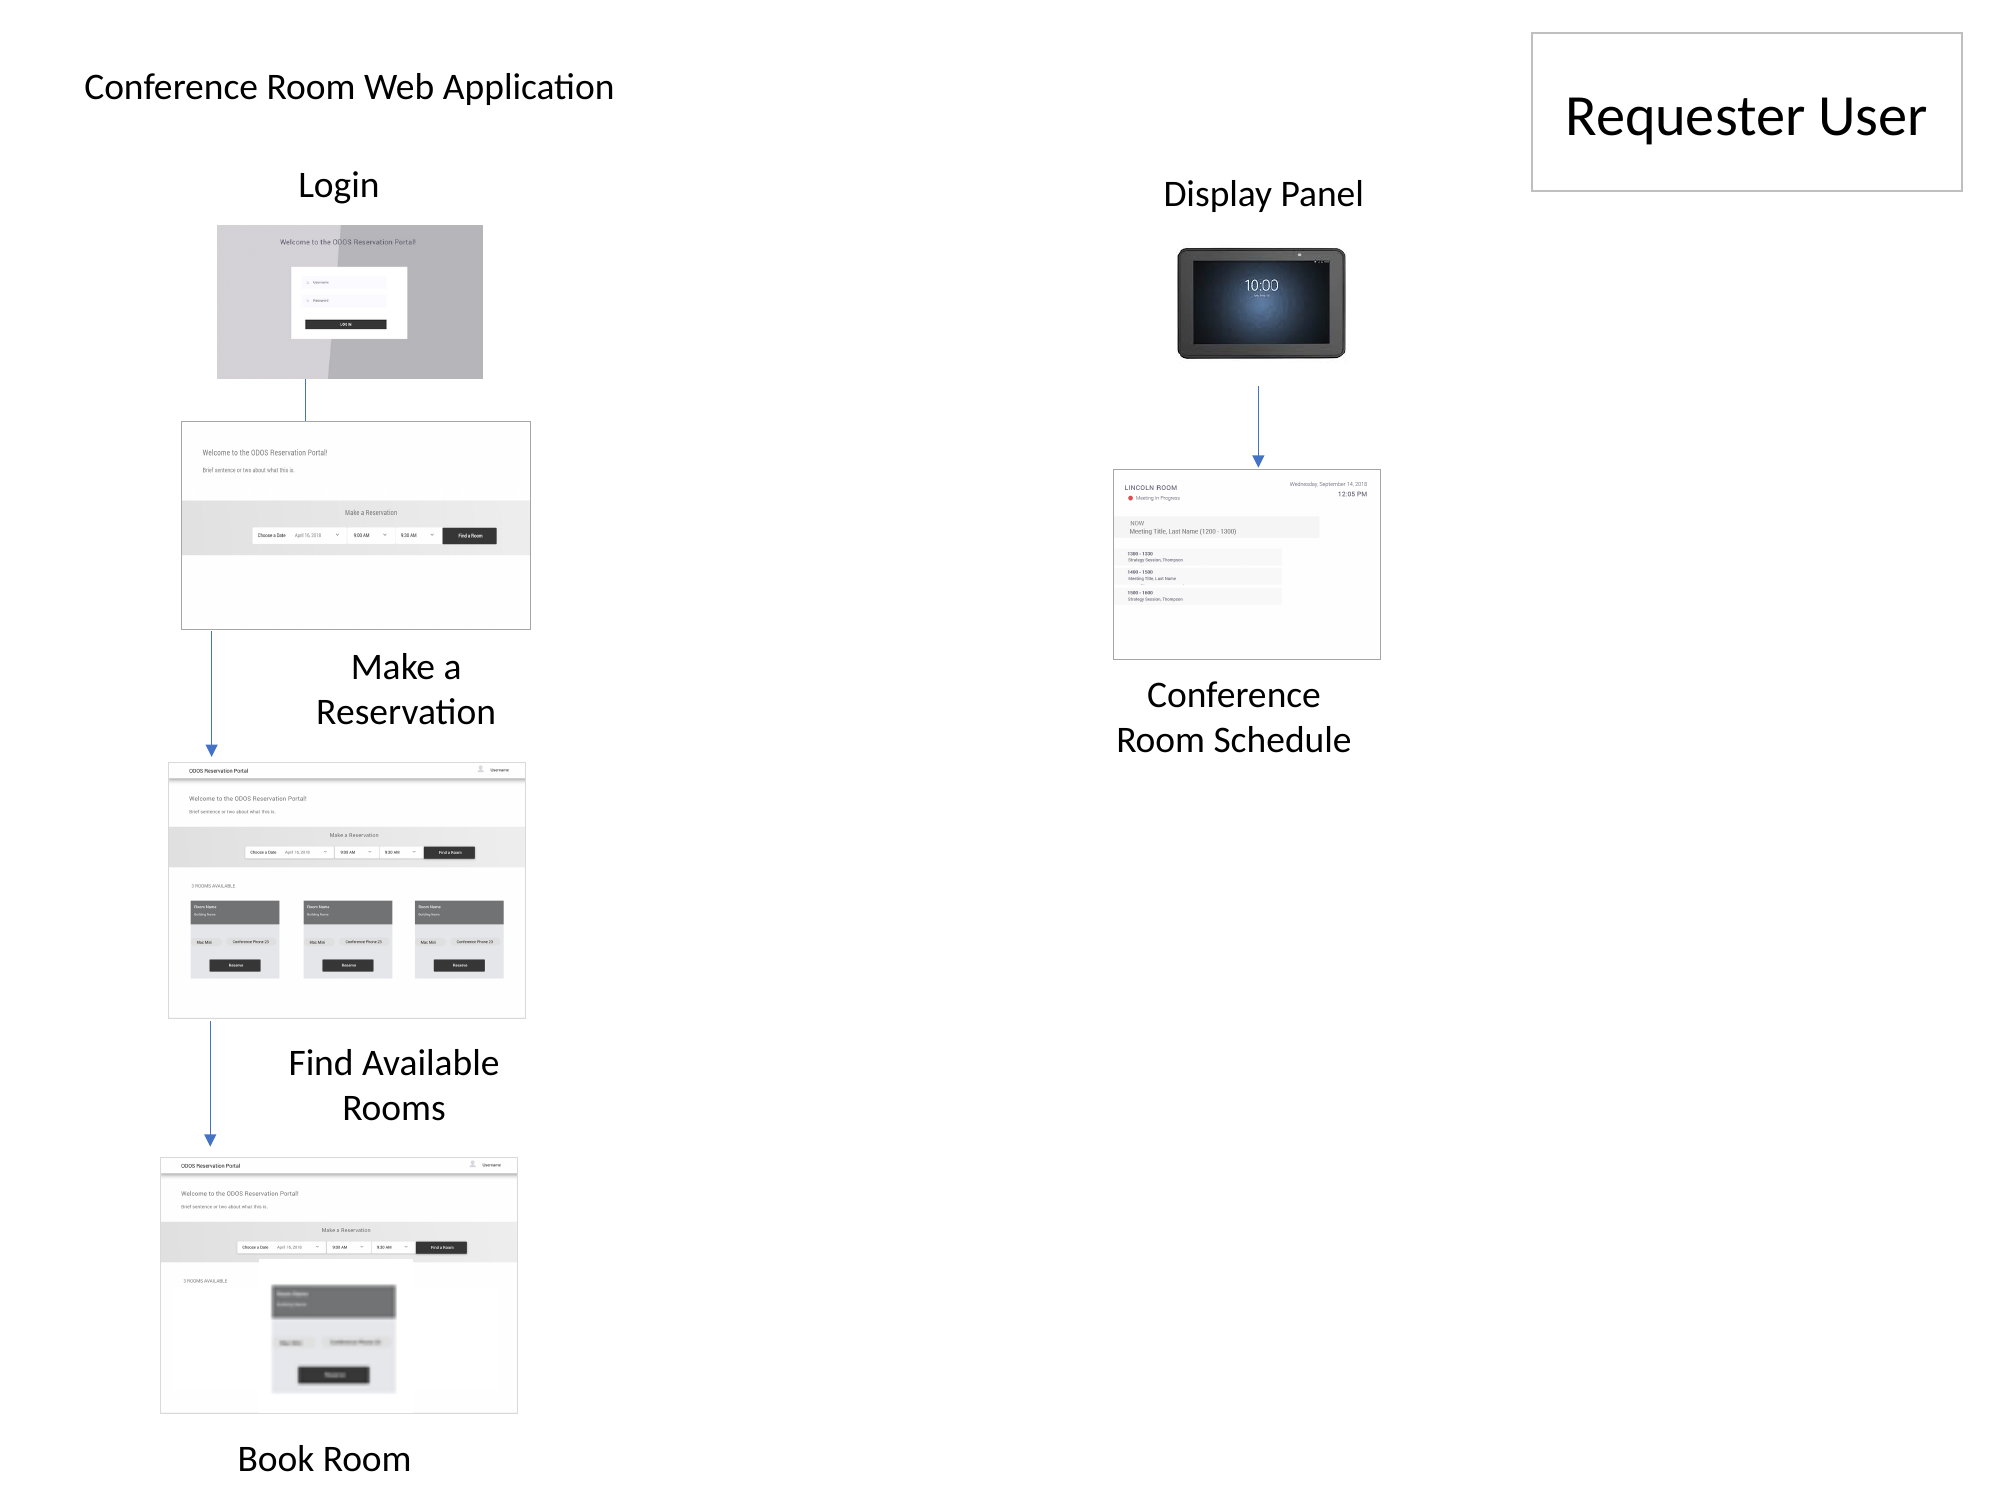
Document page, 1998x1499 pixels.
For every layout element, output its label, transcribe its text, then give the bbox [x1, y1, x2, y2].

text_box Conference Room Schedule [1087, 662, 1381, 768]
picture [160, 1157, 518, 1414]
text_box Make a Reservation [283, 634, 529, 740]
picture [180, 421, 531, 630]
picture [168, 762, 526, 1019]
text_box Requester User [1531, 32, 1963, 192]
text_box Find Available Rooms [251, 1030, 537, 1136]
picture [217, 225, 483, 379]
picture [1147, 213, 1379, 386]
picture [1113, 469, 1381, 660]
text_box Login [283, 152, 395, 213]
text_box Display Panel [1148, 161, 1380, 222]
text_box Book Room [181, 1426, 468, 1486]
text_box Conference Room Web Application [69, 55, 631, 115]
